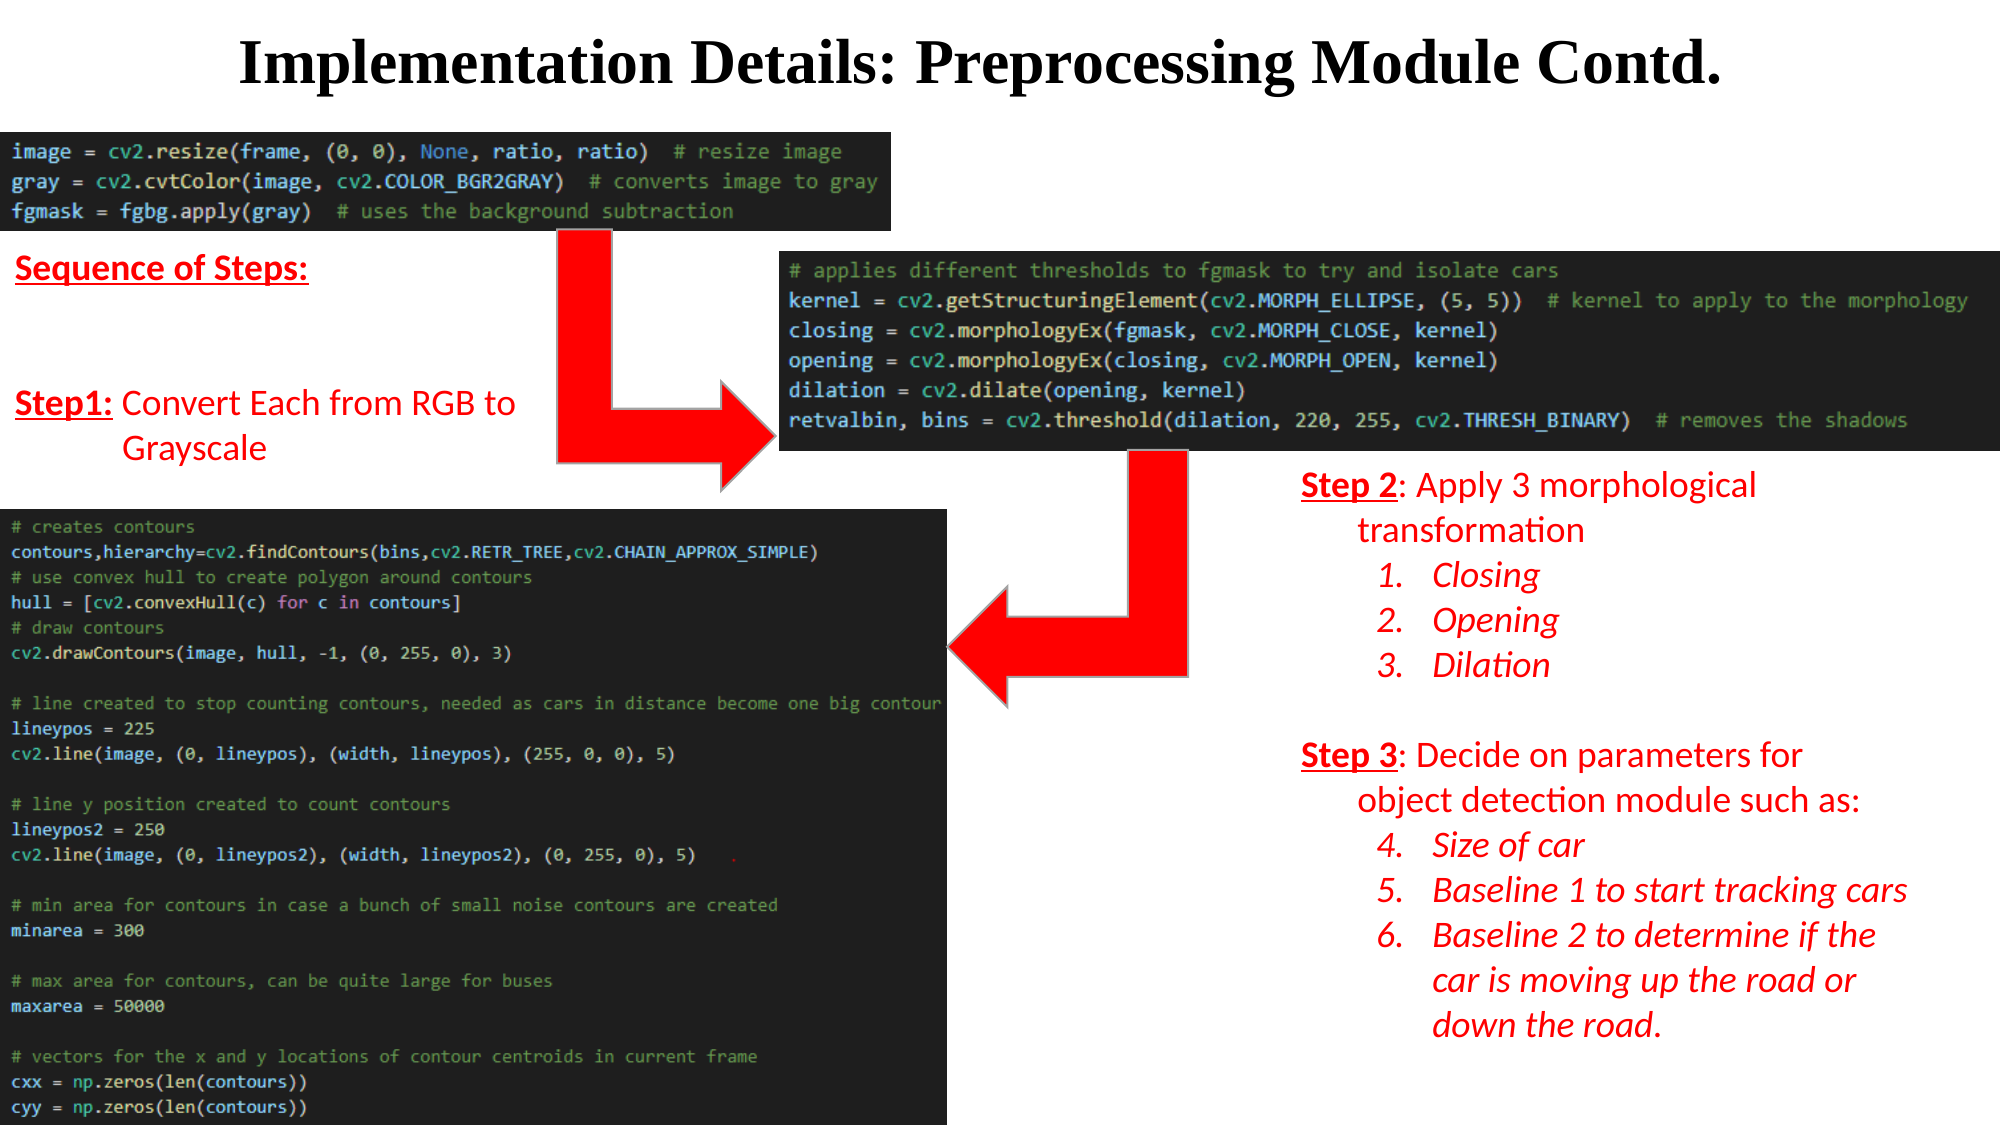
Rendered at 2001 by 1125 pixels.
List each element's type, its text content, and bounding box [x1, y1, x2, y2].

title Implementation Details: Preprocessing Module Contd. [115, 20, 1863, 105]
picture [779, 251, 2000, 451]
text_box [947, 451, 1190, 710]
text_box Sequence of Steps: Step1: Convert Each from RGB to Grayscale [0, 235, 712, 509]
text_box [712, 378, 778, 494]
text_box Step 2: Apply 3 morphological transformation Closing Opening Dilation Step 3: Decide on parameters for object detection module such as: Size of car Baseline 1 to start tracking cars Baseline 2 to determine if the car is moving up the road or down the road. [1286, 452, 1930, 1125]
picture [0, 509, 947, 1125]
picture [0, 132, 891, 231]
text_box [556, 231, 613, 235]
